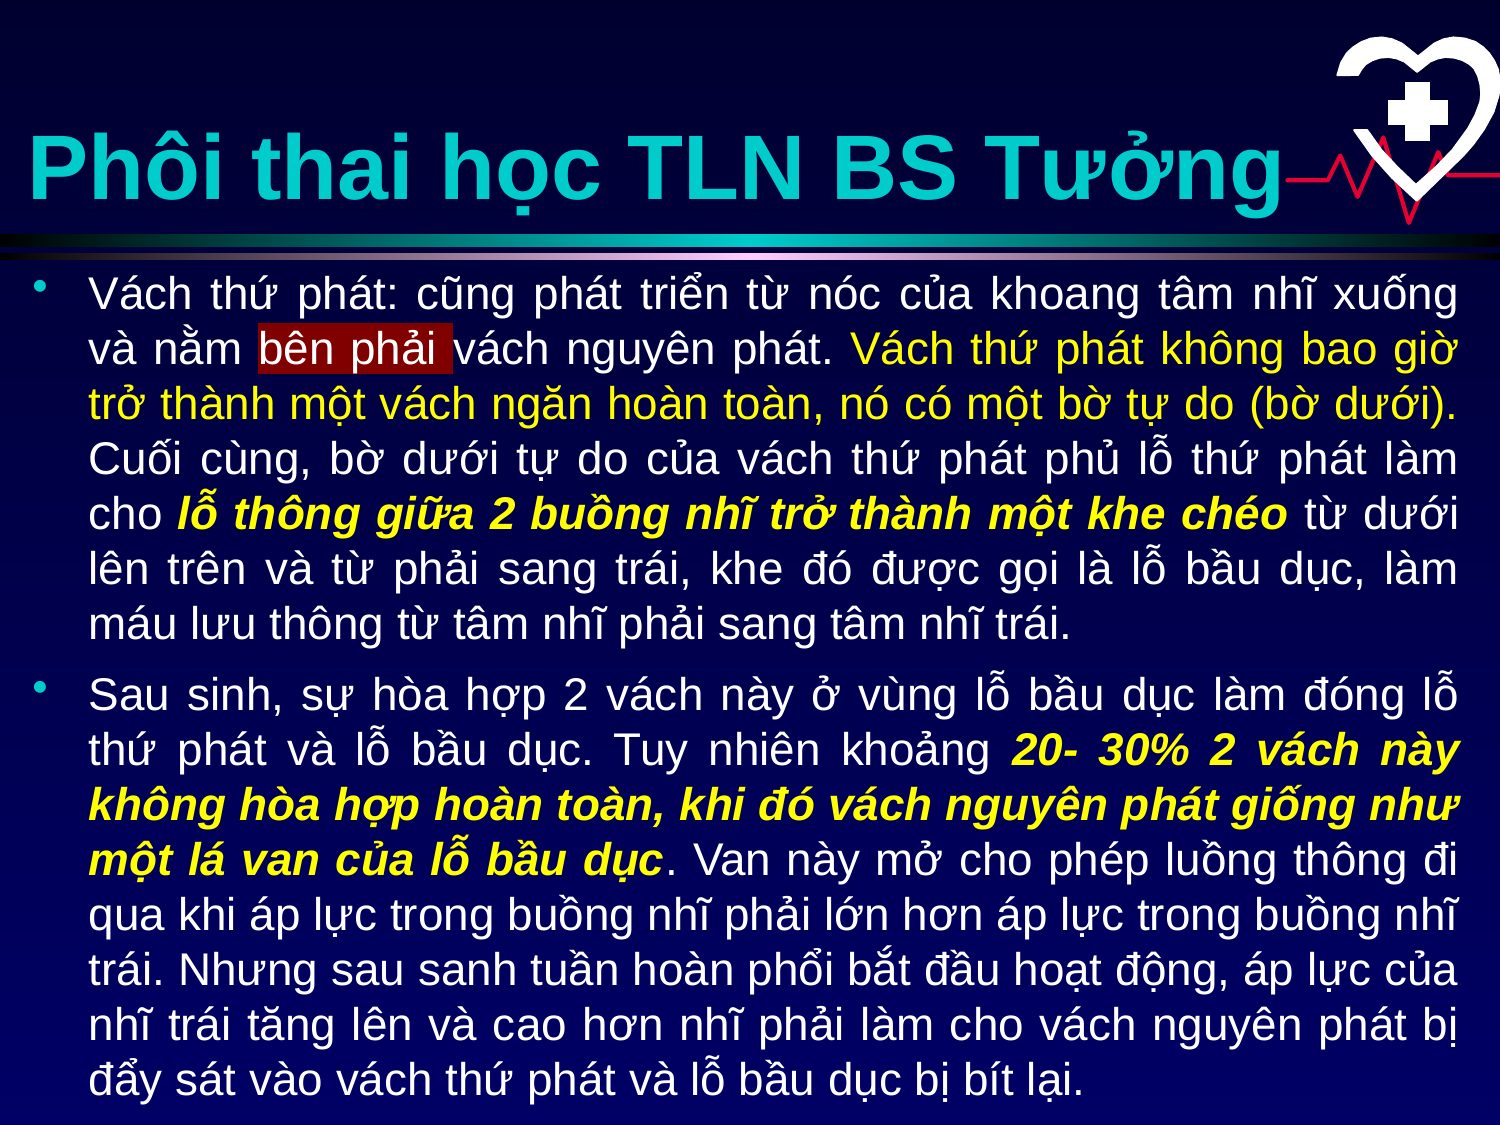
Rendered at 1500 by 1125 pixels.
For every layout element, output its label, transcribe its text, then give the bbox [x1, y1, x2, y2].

list Vách thứ phát: cũng phát triển từ nóc của khoang tâm nhĩ xuống và nằm bên phải vách nguyên phát. Vách thứ phát không bao giờ trở thành một vách ngăn hoàn toàn, nó có một bờ tự do (bờ dưới). Cuối cùng, bờ dưới tự do của vách thứ phát phủ lỗ thứ phát làm cho lỗ thông giữa 2 buồng nhĩ trở thành một khe chéo từ dưới lên trên và từ phải sang trái, khe đó được gọi là lỗ bầu dục, làm máu lưu thông từ tâm nhĩ phải sang tâm nhĩ trái. Sau sinh, sự hòa hợp 2 vách này ở vùng lỗ bầu dục làm đóng lỗ thứ phát và lỗ bầu dục. Tuy nhiên khoảng 20- 30% 2 vách này không hòa hợp hoàn toàn, khi đó vách nguyên phát giống như một lá van của lỗ bầu dục. Van này mở cho phép luồng thông đi qua khi áp lực trong buồng nhĩ phải lớn hơn áp lực trong buồng nhĩ trái. Nhưng sau sanh tuần hoàn phổi bắt đầu hoạt động, áp lực của nhĩ trái tăng lên và cao hơn nhĩ phải làm cho vách nguyên phát bị đẩy sát vào vách thứ phát và lỗ bầu dục bị bít lại. [17, 256, 1475, 1125]
title Phôi thai học TLN BS Tưởng [12, 37, 1388, 225]
